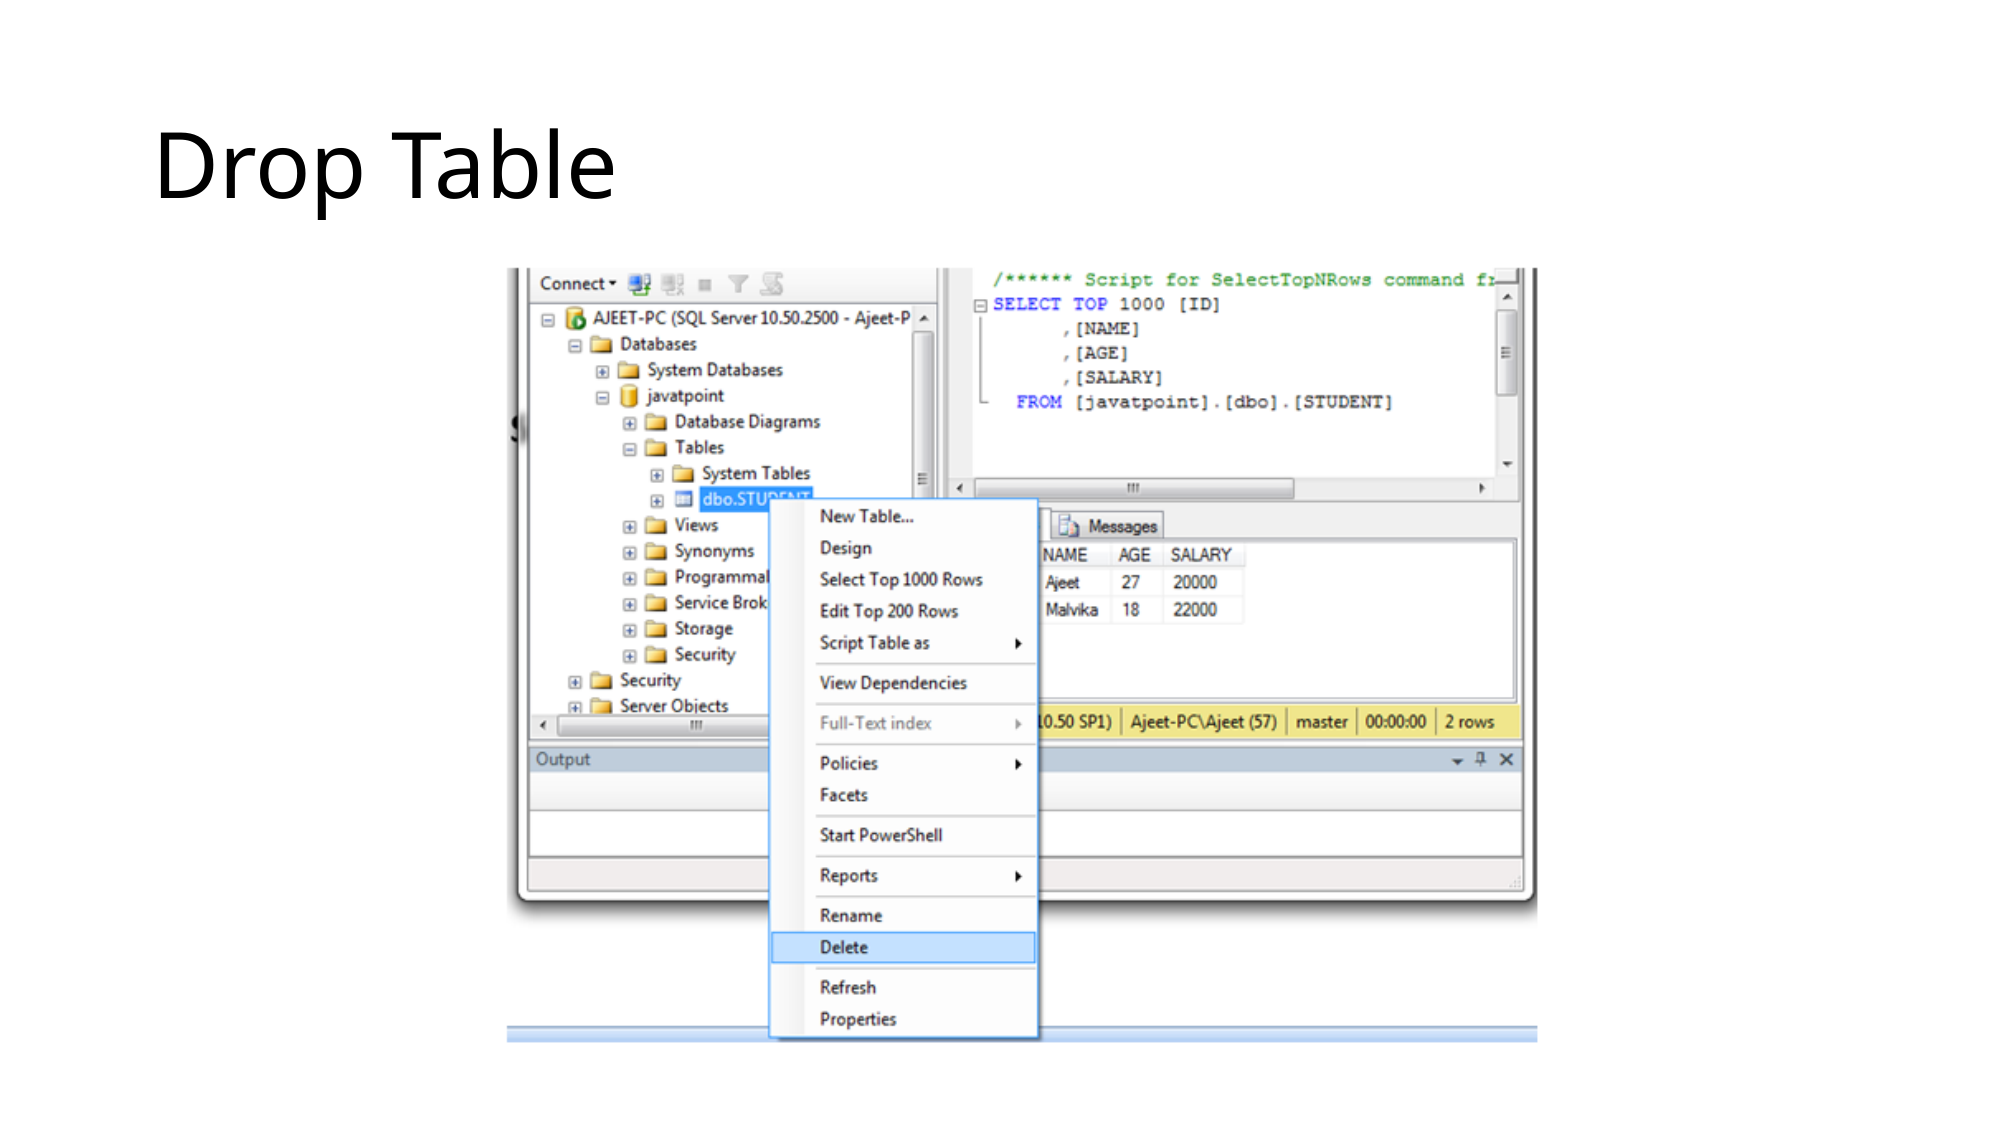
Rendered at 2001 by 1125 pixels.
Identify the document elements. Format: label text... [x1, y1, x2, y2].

title Drop Table [137, 59, 1863, 278]
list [504, 265, 1541, 1046]
